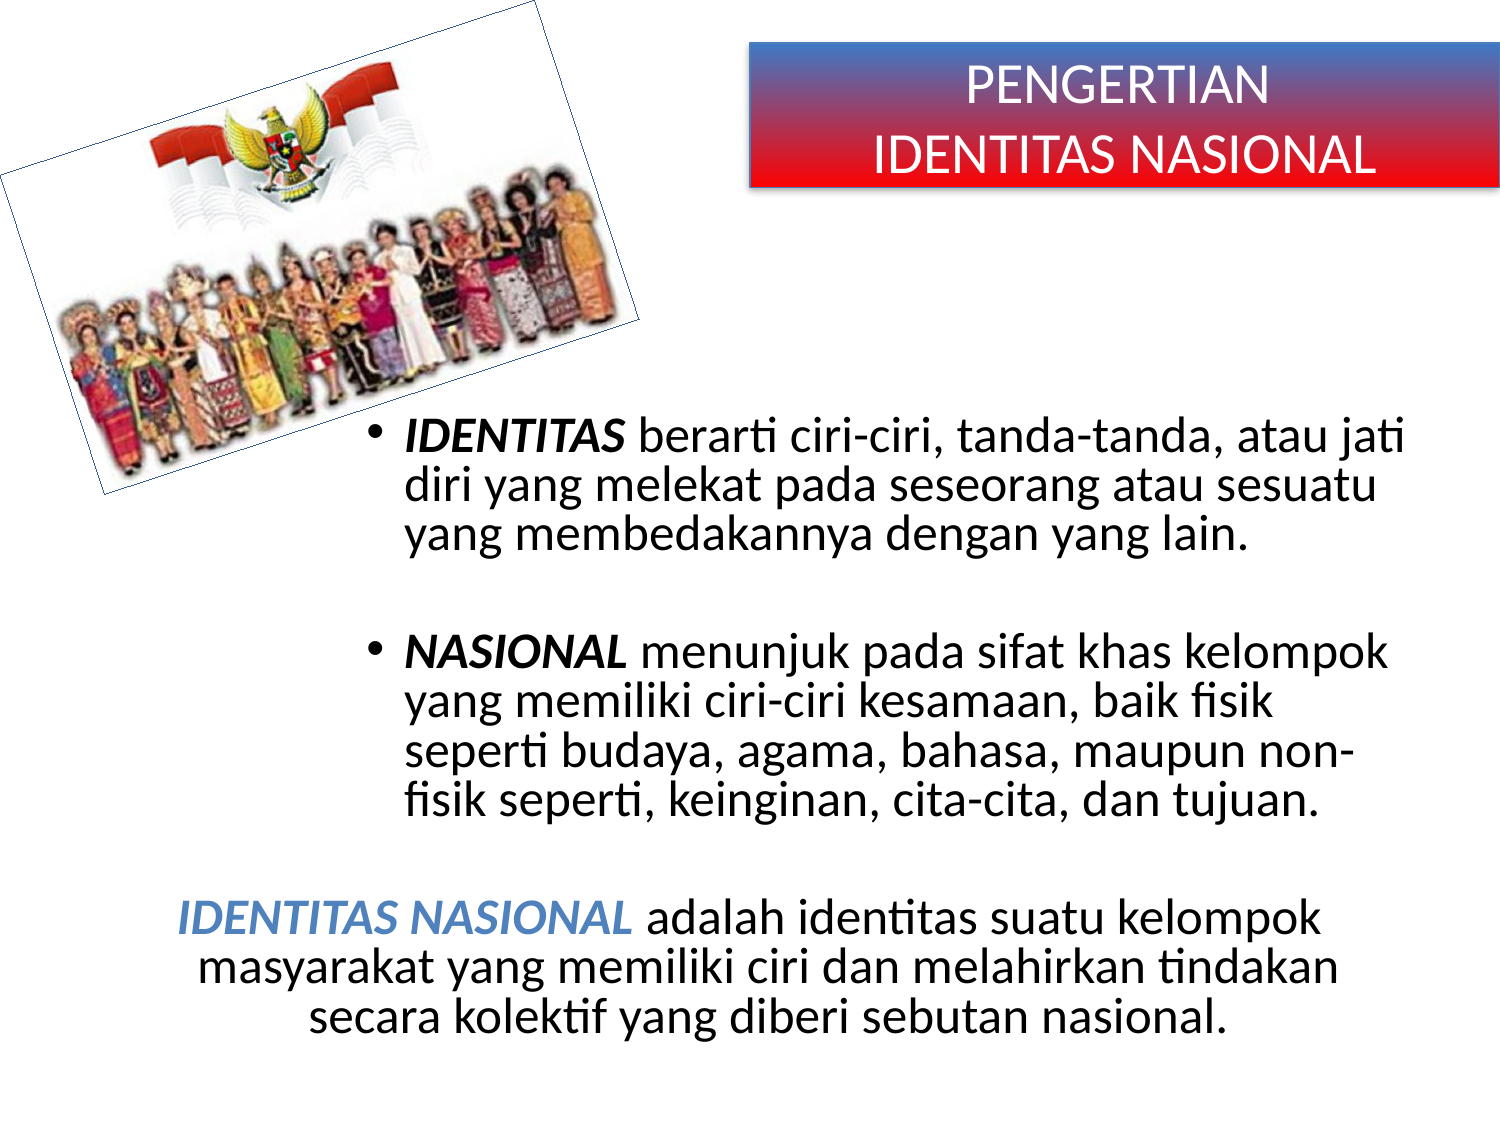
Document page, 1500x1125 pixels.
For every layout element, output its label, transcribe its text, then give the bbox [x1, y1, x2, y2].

title PENGERTIAN IDENTITAS NASIONAL [749, 42, 1500, 188]
list IDENTITAS berarti ciri-ciri, tanda-tanda, atau jati diri yang melekat pada seseorang atau sesuatu yang membedakannya dengan yang lain. NASIONAL menunjuk pada sifat khas kelompok yang memiliki ciri-ciri kesamaan, baik fisik seperti budaya, agama, bahasa, maupun non-fisik seperti, keinginan, cita-cita, dan tujuan. IDENTITAS NASIONAL adalah identitas suatu kelompok masyarakat yang memiliki ciri dan melahirkan tindakan secara kolektif yang diberi sebutan nasional. [75, 149, 1425, 1059]
picture [2, 1, 638, 494]
